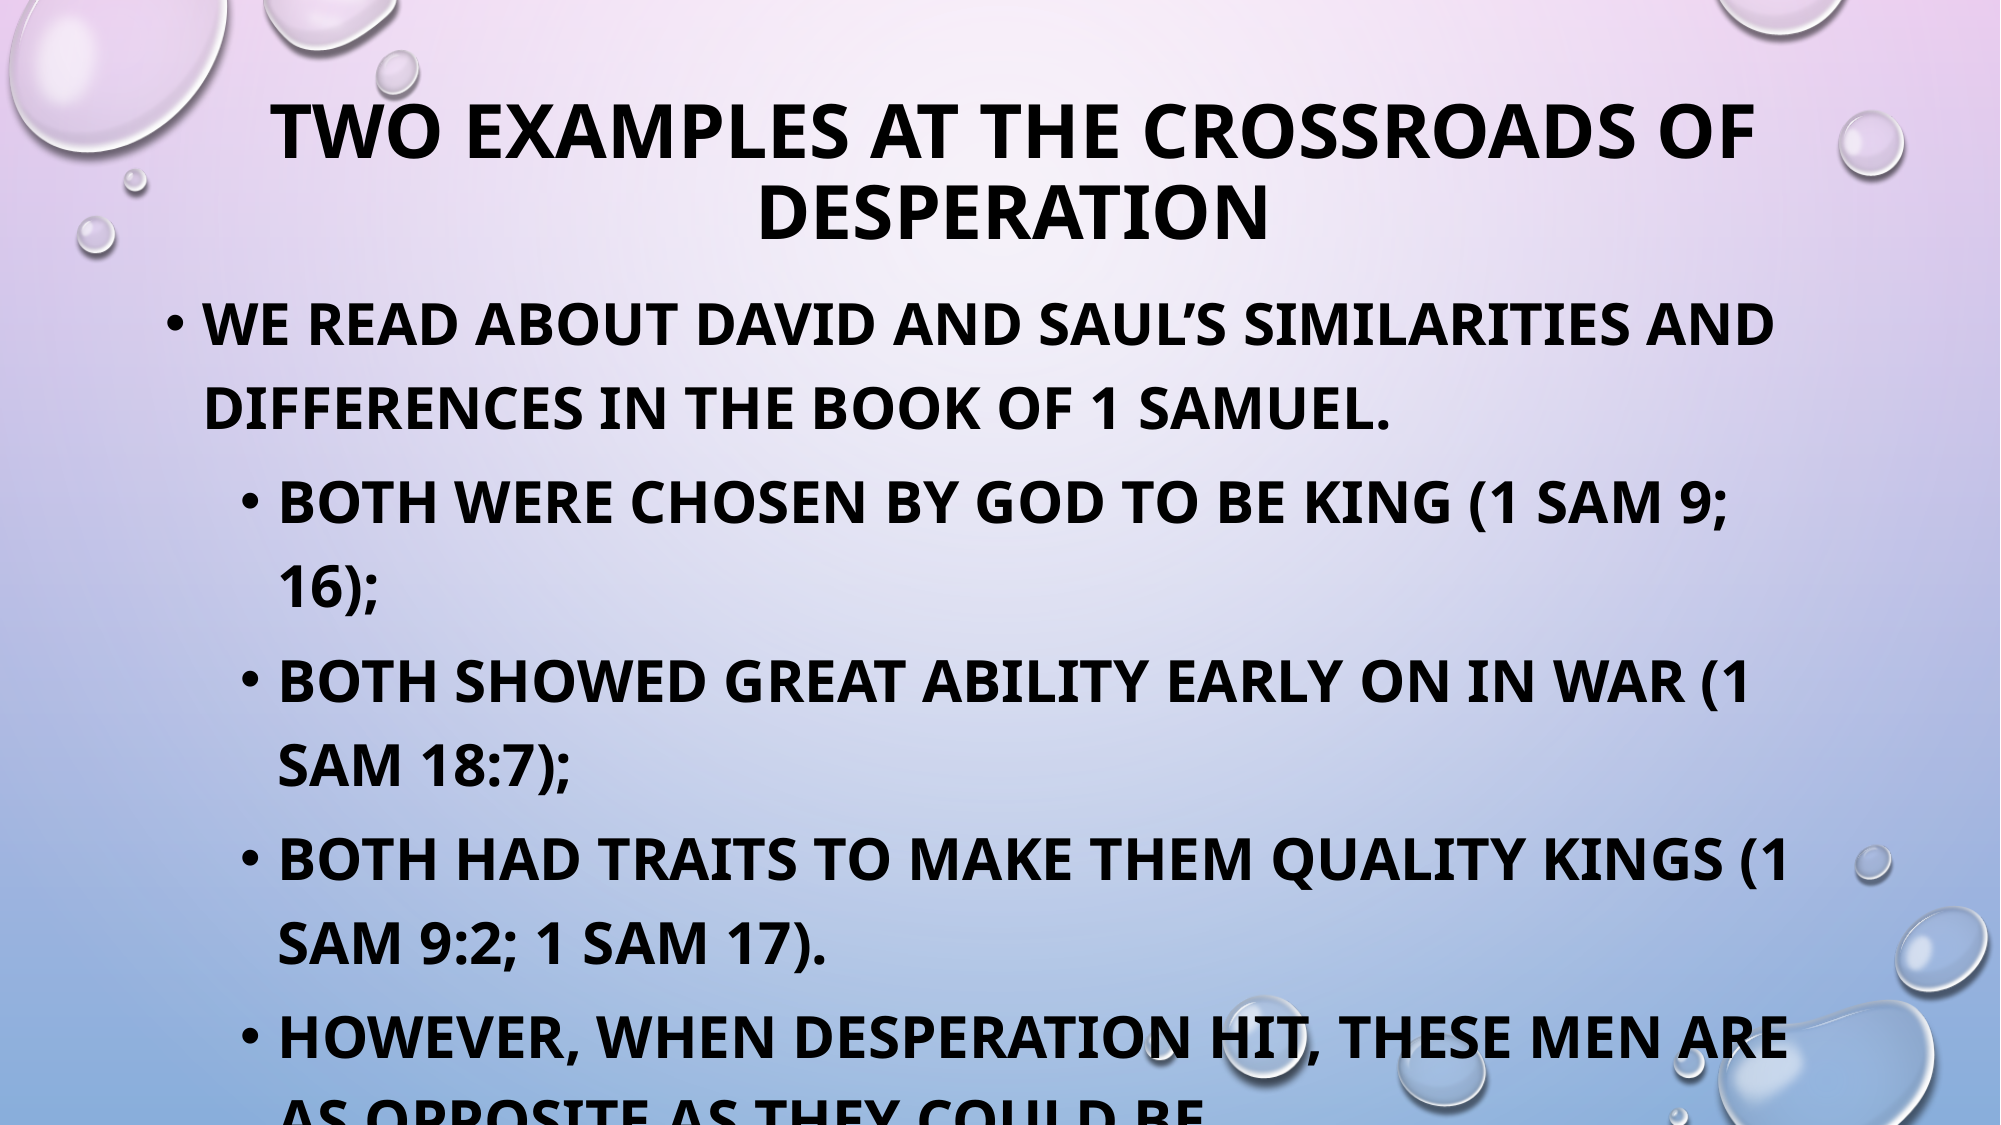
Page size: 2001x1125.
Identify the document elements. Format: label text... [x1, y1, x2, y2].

list We read about David and Saul’s similarities and differences in the book of 1 Samuel. Both were chosen by God to be king (1 Sam 9; 16); both showed great ability early on in war (1 Sam 18:7); both had traits to make them quality kings (1 Sam 9:2; 1 Sam 17). However, when desperation hit, these men are as opposite as they could be. [149, 265, 1850, 828]
title Two Examples at the Crossroads of desperation [91, 44, 1937, 306]
picture [0, 0, 2000, 1125]
